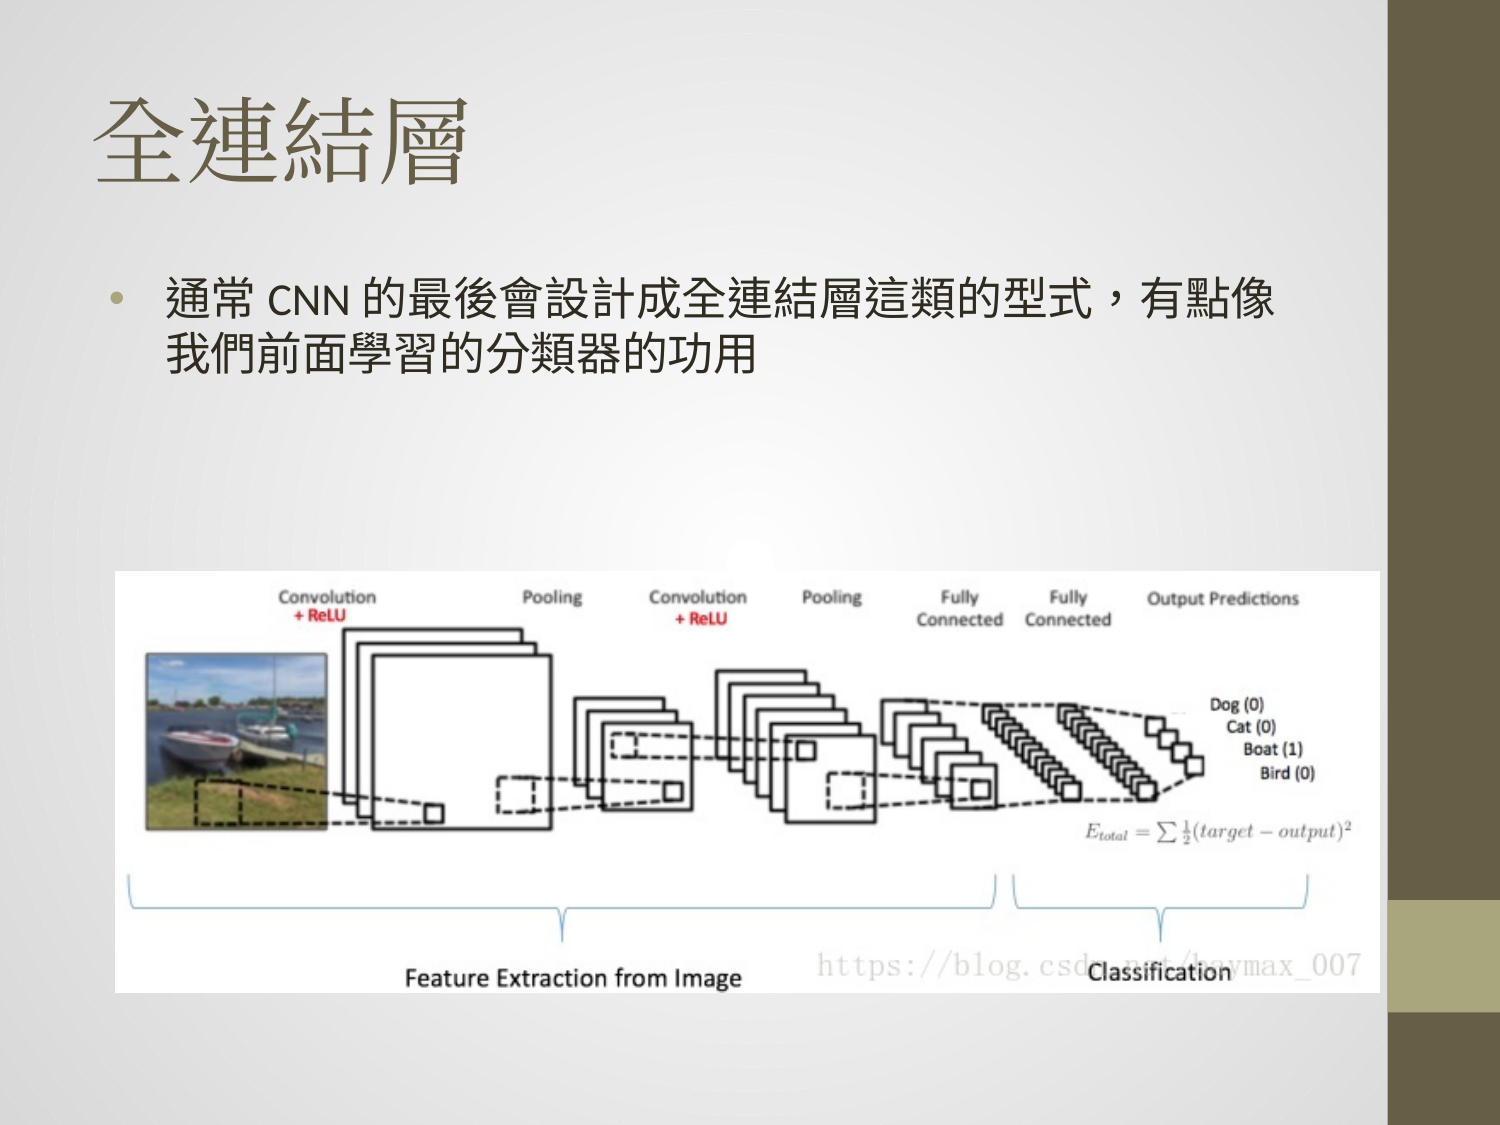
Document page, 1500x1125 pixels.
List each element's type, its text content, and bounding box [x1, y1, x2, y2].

list 通常CNN的最後會設計成全連結層這類的型式，有點像我們前面學習的分類器的功用 [75, 262, 1325, 1050]
picture [115, 571, 1380, 993]
title 全連結層 [75, 45, 1325, 233]
